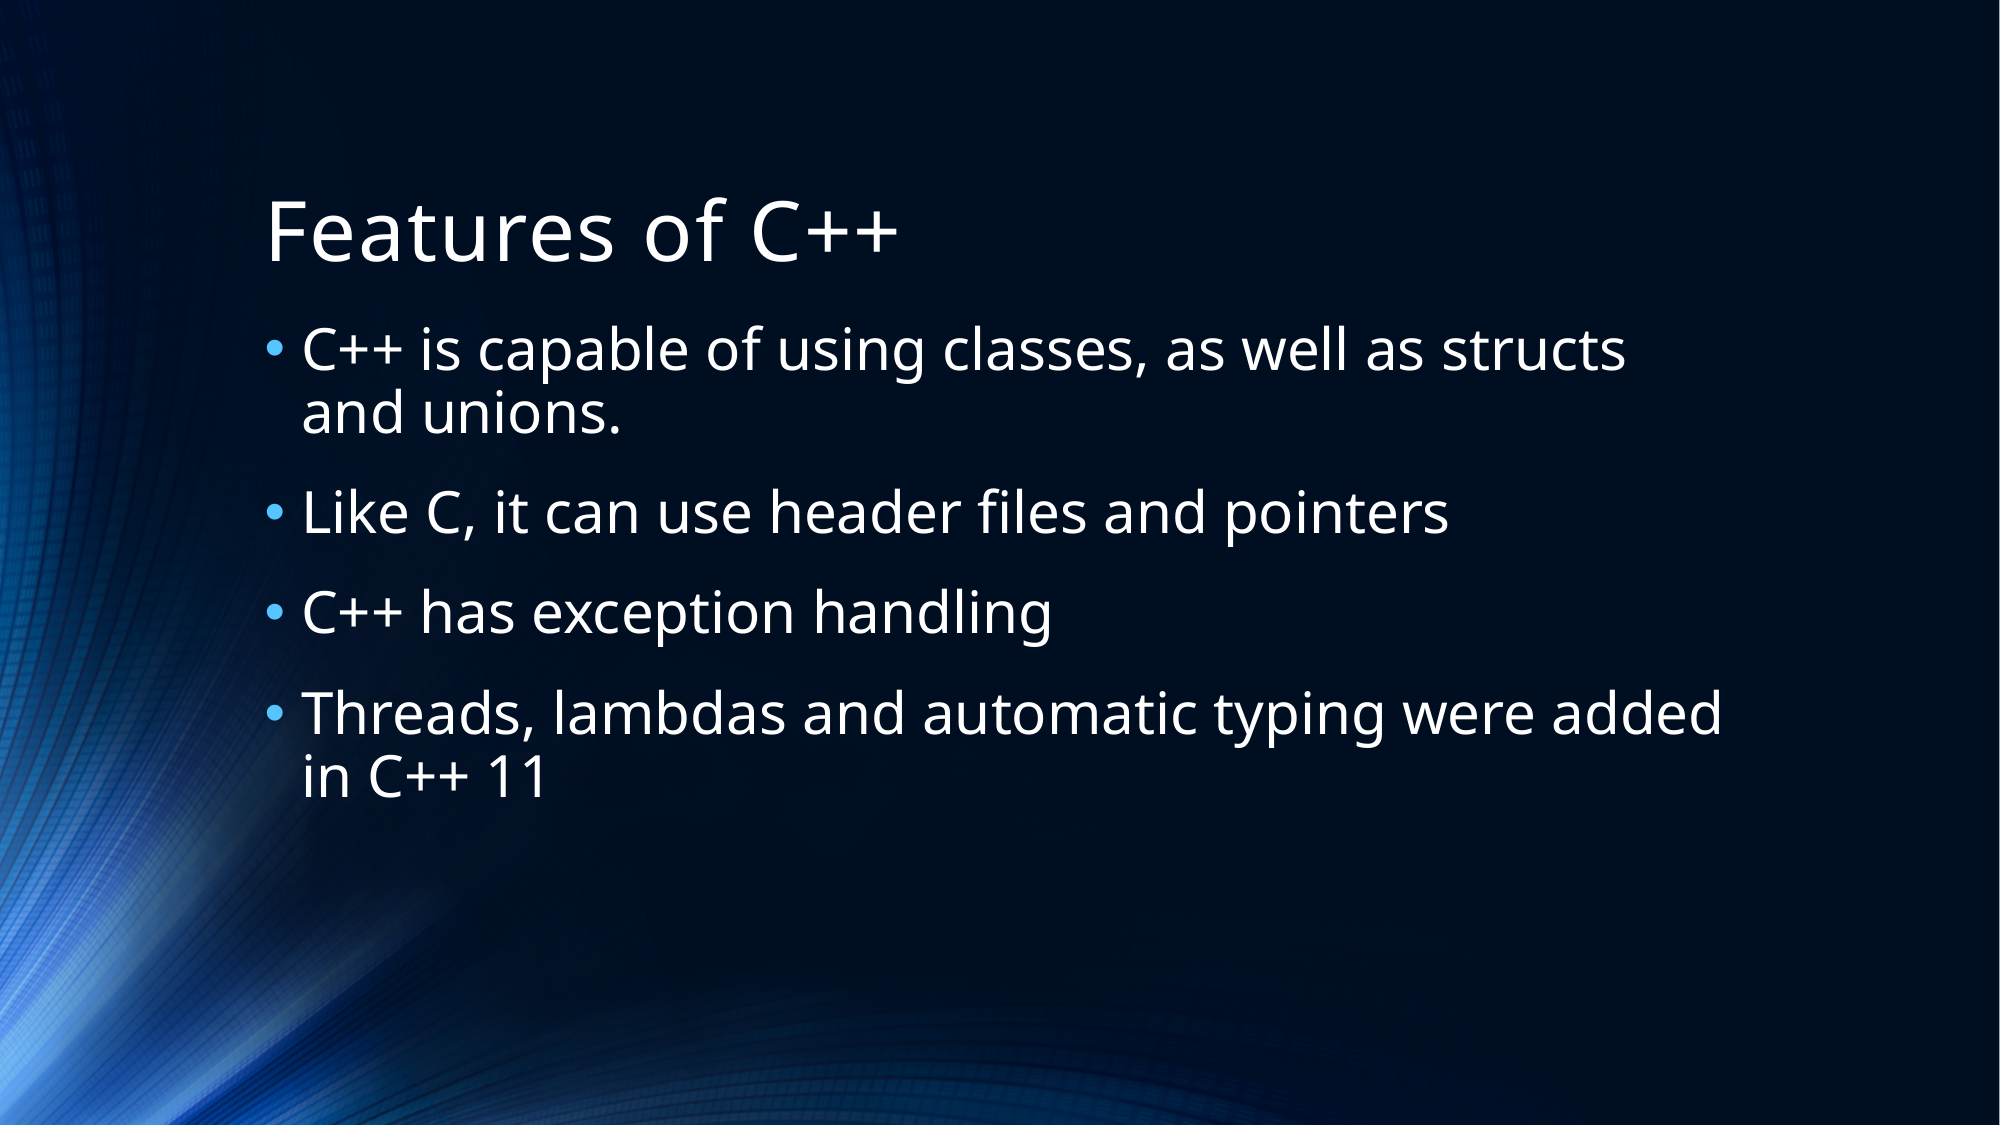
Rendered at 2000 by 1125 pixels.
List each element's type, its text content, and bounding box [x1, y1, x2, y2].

title Features of C++ [249, 62, 1750, 288]
text_box C++ is capable of using classes, as well as structs and unions. Like C, it can use header files and pointers C++ has exception handling Threads, lambdas and automatic typing were added in C++ 11 [249, 312, 1749, 988]
picture [0, 0, 2000, 1125]
